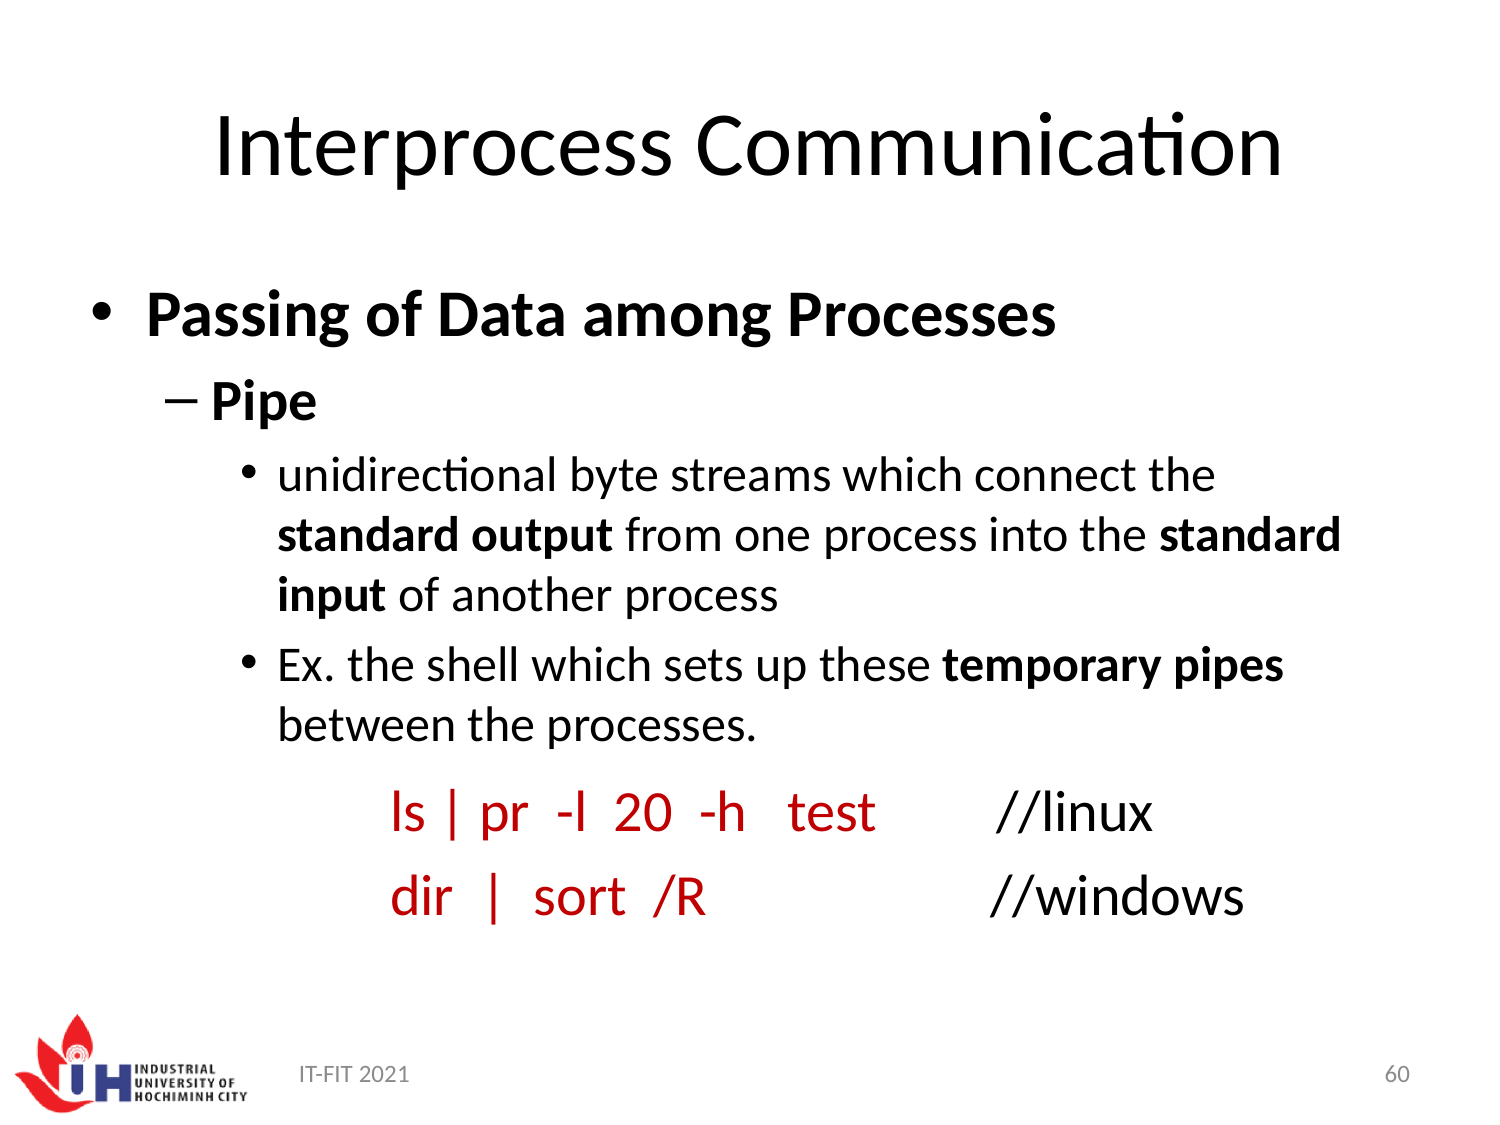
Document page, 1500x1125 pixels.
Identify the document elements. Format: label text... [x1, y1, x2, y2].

slide_number IT-FIT 2021 [75, 1042, 425, 1103]
list Passing of Data among Processes Pipe unidirectional byte streams which connect the standard output from one process into the standard input of another process Ex. the shell which sets up these temporary pipes between the processes. ls | pr -l 20 -h test //linux dir | sort /R //windows [75, 262, 1425, 1005]
slide_number 60 [1074, 1042, 1425, 1103]
picture [11, 1012, 250, 1115]
title Interprocess Communication [75, 45, 1425, 233]
